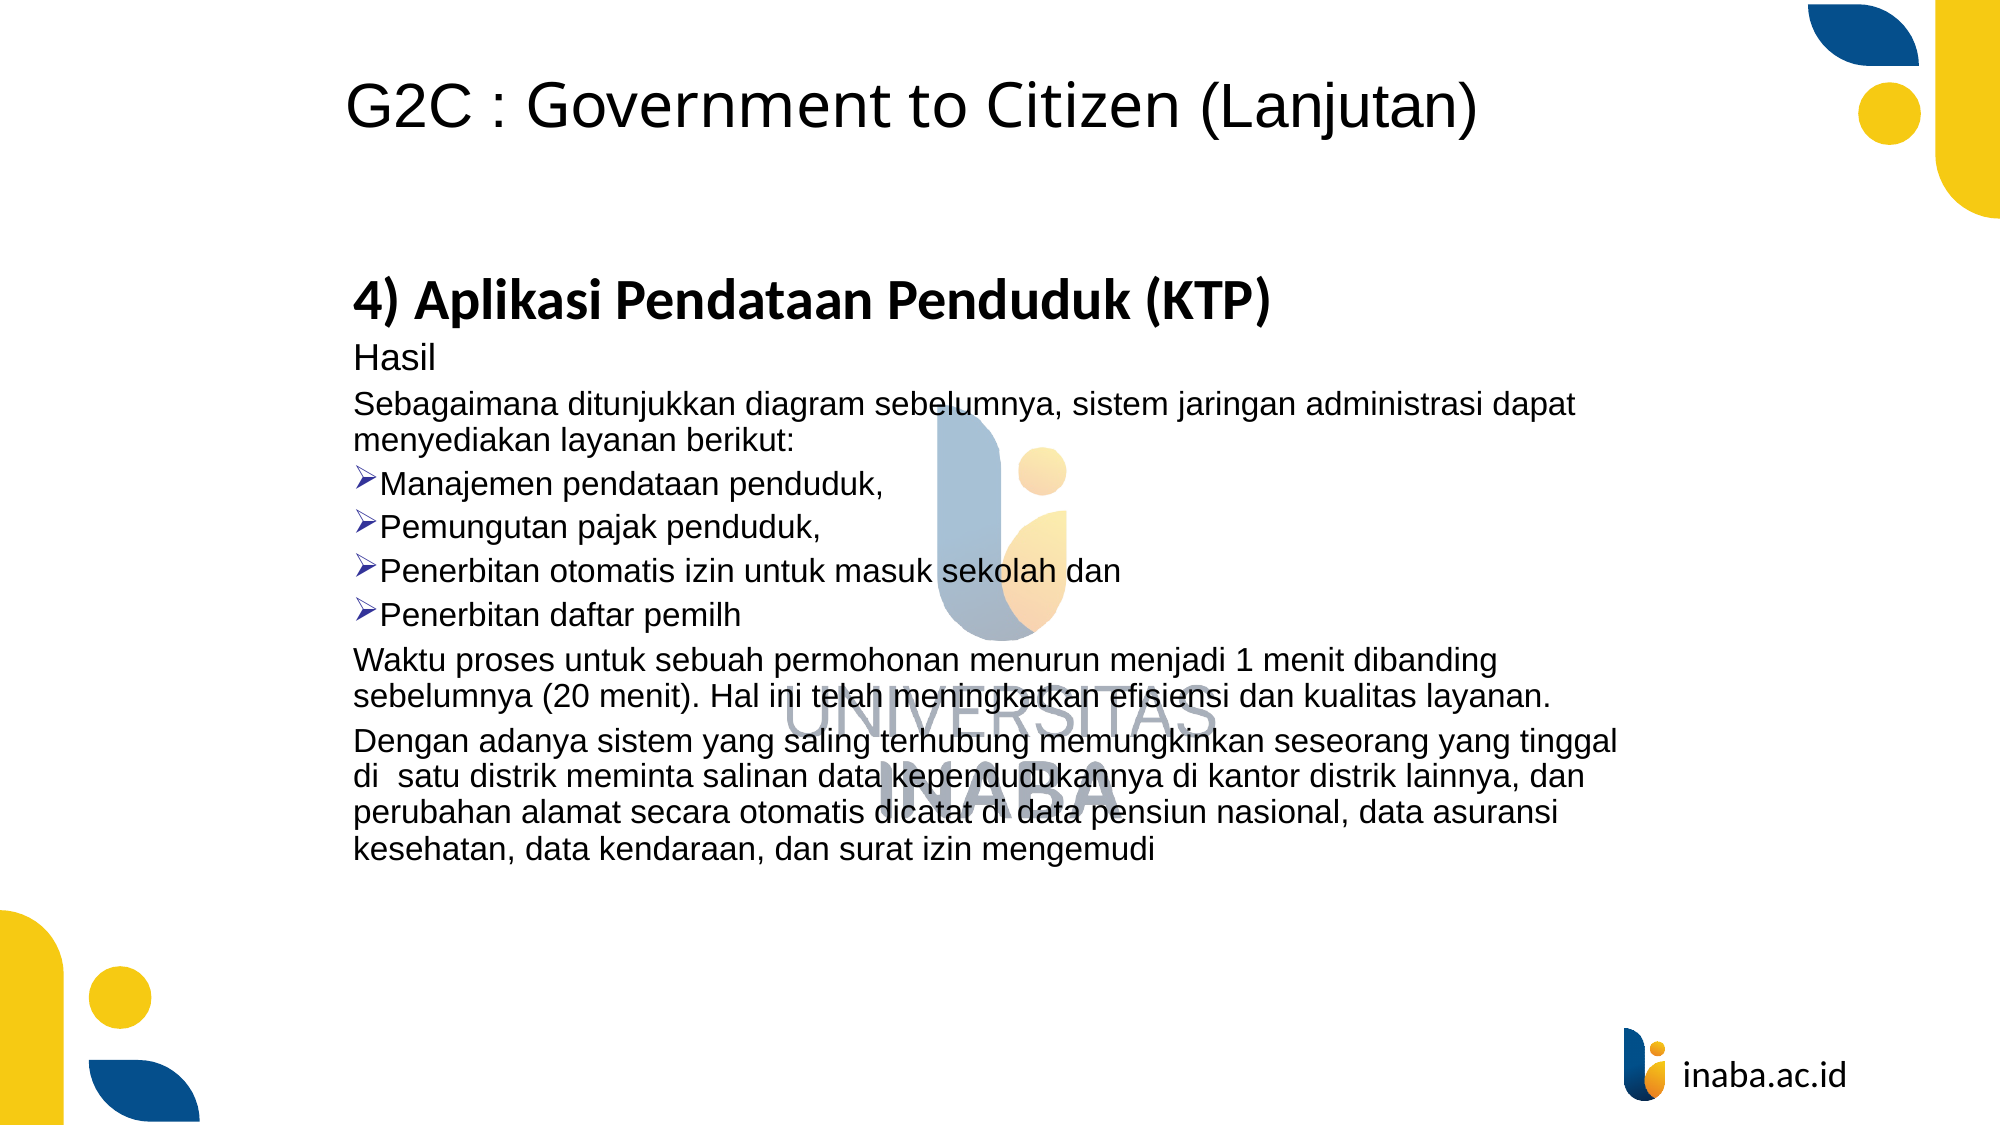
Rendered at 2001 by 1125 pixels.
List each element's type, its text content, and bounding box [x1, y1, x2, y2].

title G2C : Government to Citizen (Lanjutan) [343, 6, 1688, 196]
list 4) Aplikasi Pendataan Penduduk (KTP) Hasil Sebagaimana ditunjukkan diagram sebelumnya, sistem jaringan administrasi dapat menyediakan layanan berikut: Manajemen pendataan penduduk, Pemungutan pajak penduduk, Penerbitan otomatis izin untuk masuk sekolah dan Penerbitan daftar pemilh Waktu proses untuk sebuah permohonan menurun menjadi 1 menit dibanding sebelumnya (20 menit). Hal ini telah meningkatkan efisiensi dan kualitas layanan. Dengan adanya sistem yang saling terhubung memungkinkan seseorang yang tinggal di satu distrik meminta salinan data kependudukannya di kantor distrik lainnya, dan perubahan alamat secara otomatis dicatat di data pensiun nasional, data asuransi kesehatan, data kendaraan, dan surat izin mengemudi [353, 258, 1647, 899]
picture [1624, 1028, 1665, 1101]
